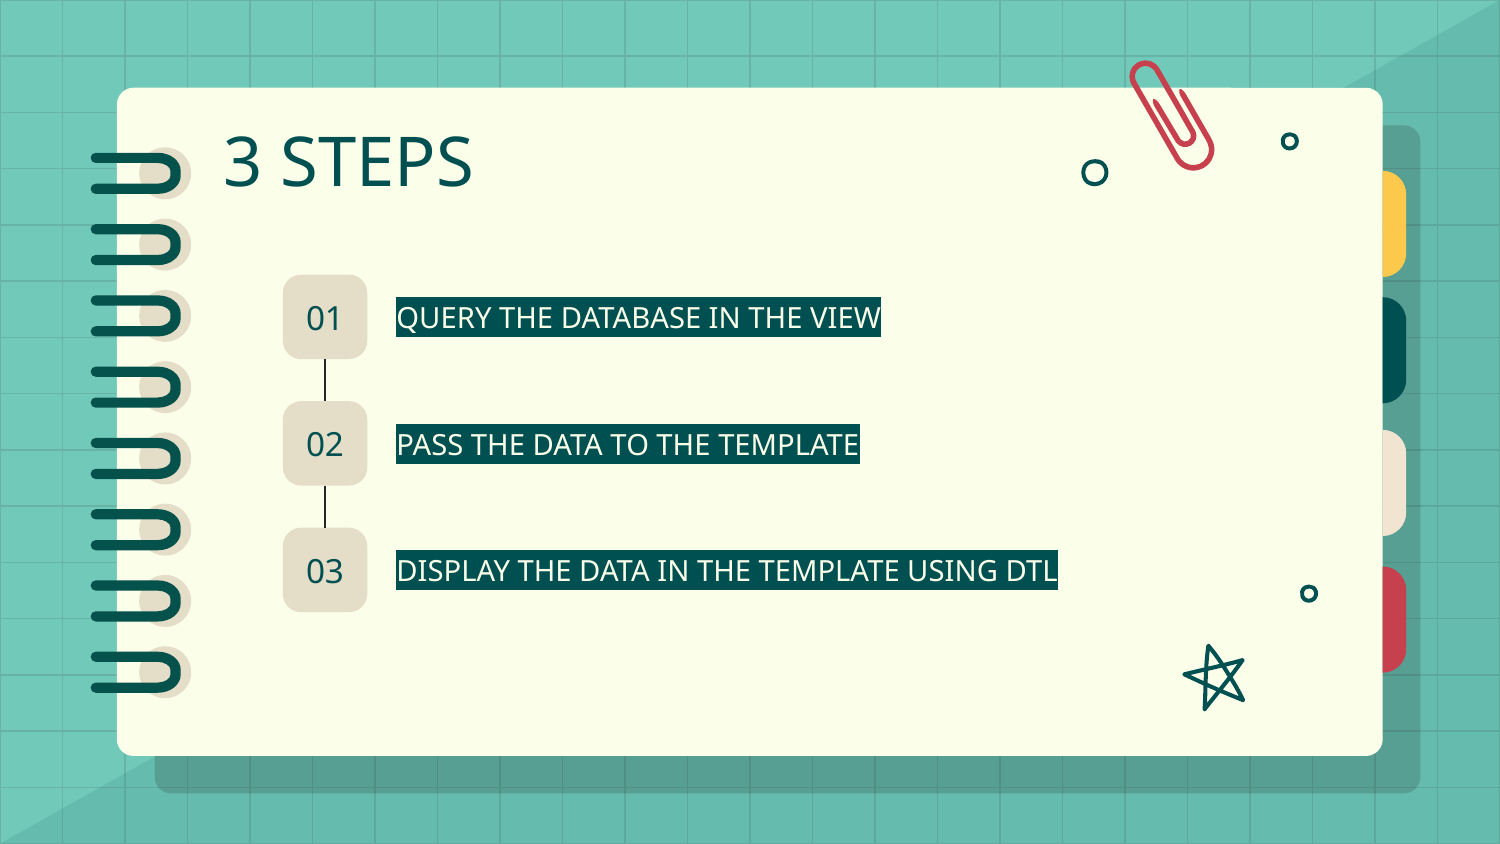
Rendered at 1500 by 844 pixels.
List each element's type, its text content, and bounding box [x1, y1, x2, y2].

subtitle PASS THE DATA TO THE TEMPLATE [381, 401, 1161, 486]
text_box [1280, 132, 1299, 151]
text_box [1182, 643, 1245, 712]
text_box [1129, 60, 1215, 171]
text_box [1081, 159, 1109, 187]
subtitle QUERY THE DATABASE IN THE VIEW [381, 274, 1234, 360]
text_box 01 [282, 274, 368, 360]
text_box [1300, 584, 1319, 603]
subtitle DISPLAY THE DATA IN THE TEMPLATE USING DTL [381, 527, 1234, 613]
title 3 STEPS [208, 103, 1360, 198]
text_box 02 [282, 401, 368, 486]
text_box 03 [282, 527, 368, 613]
